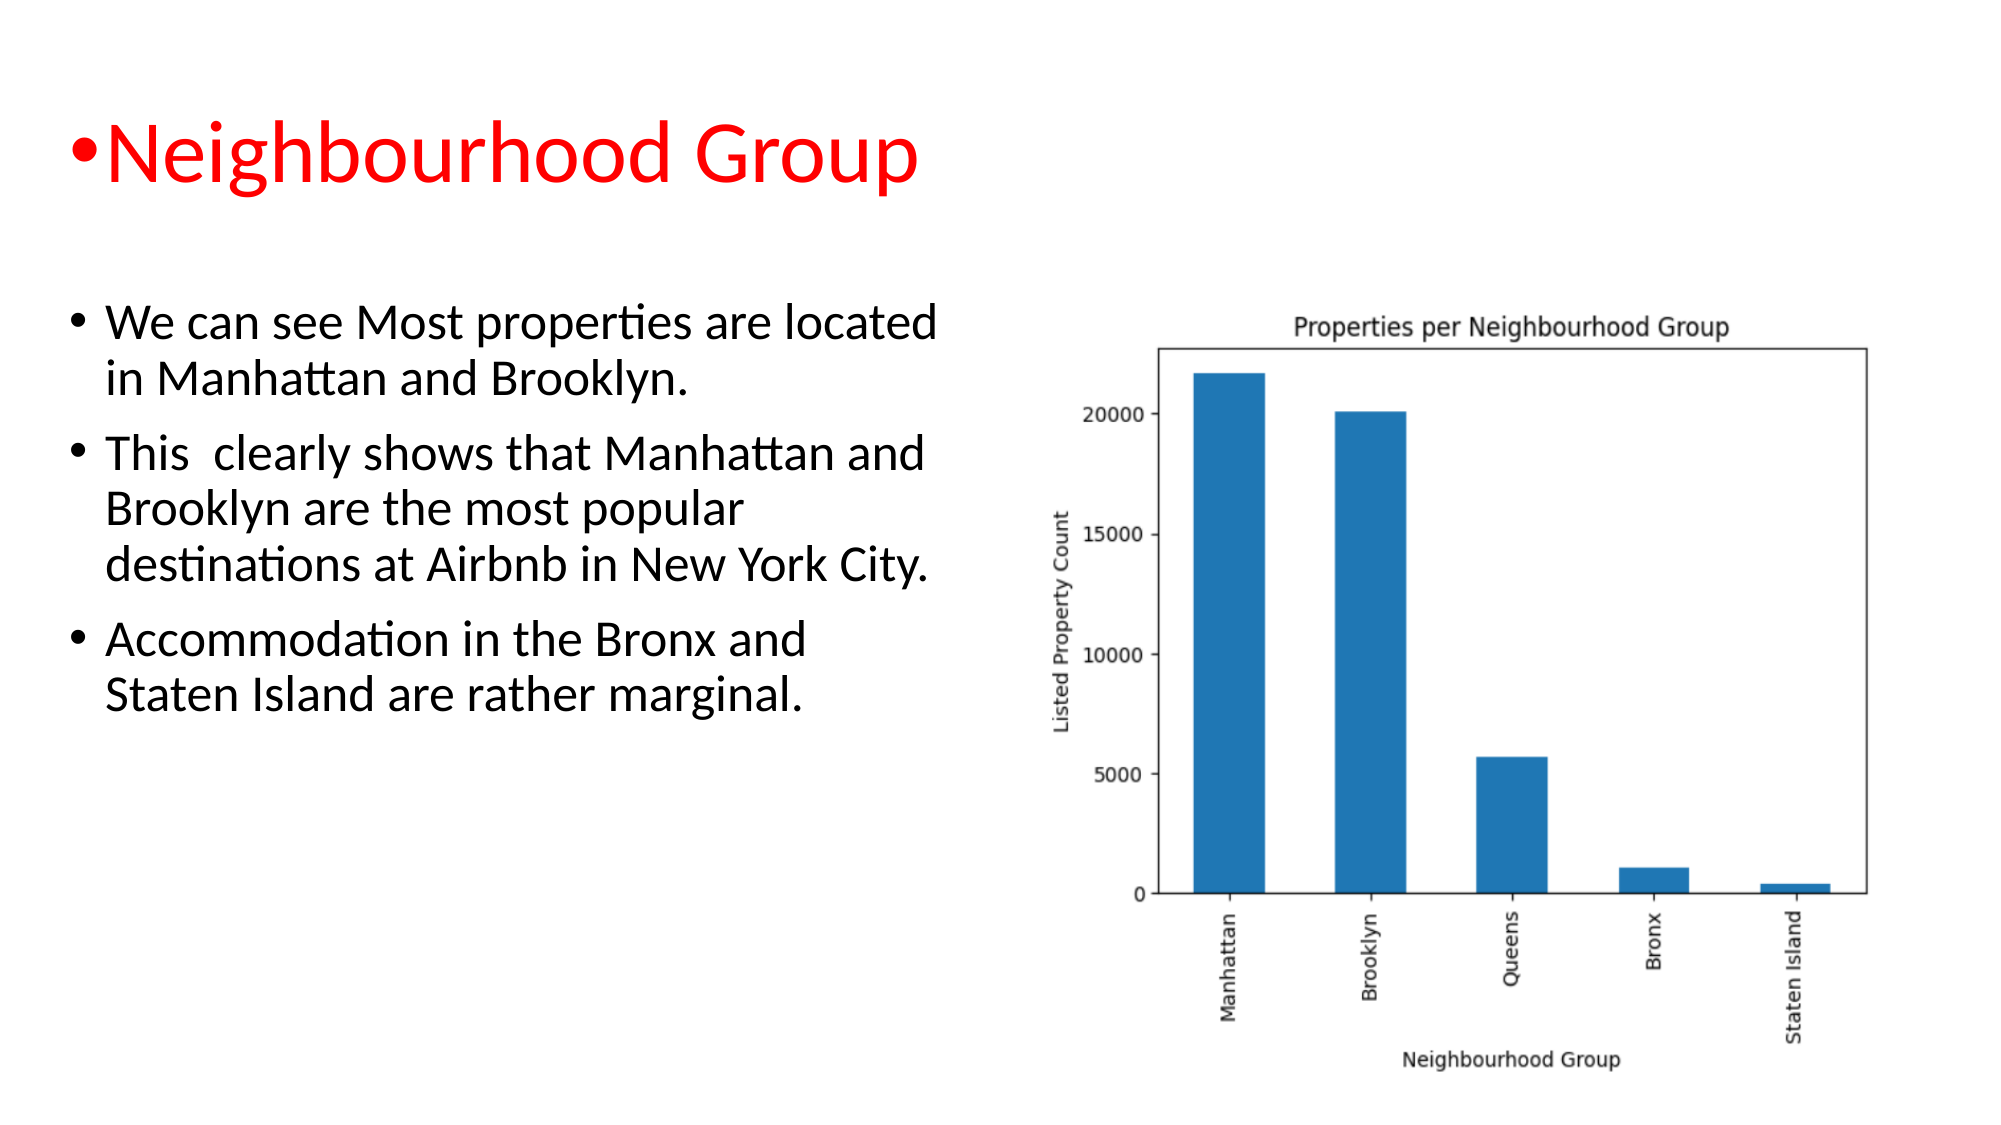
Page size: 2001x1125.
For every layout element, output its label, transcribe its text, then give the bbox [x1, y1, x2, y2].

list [1032, 291, 1873, 1085]
list Neighbourhood Group We can see Most properties are located in Manhattan and Brooklyn. This clearly shows that Manhattan and Brooklyn are the most popular destinations at Airbnb in New York City. Accommodation in the Bronx and Staten Island are rather marginal. [54, 98, 964, 960]
